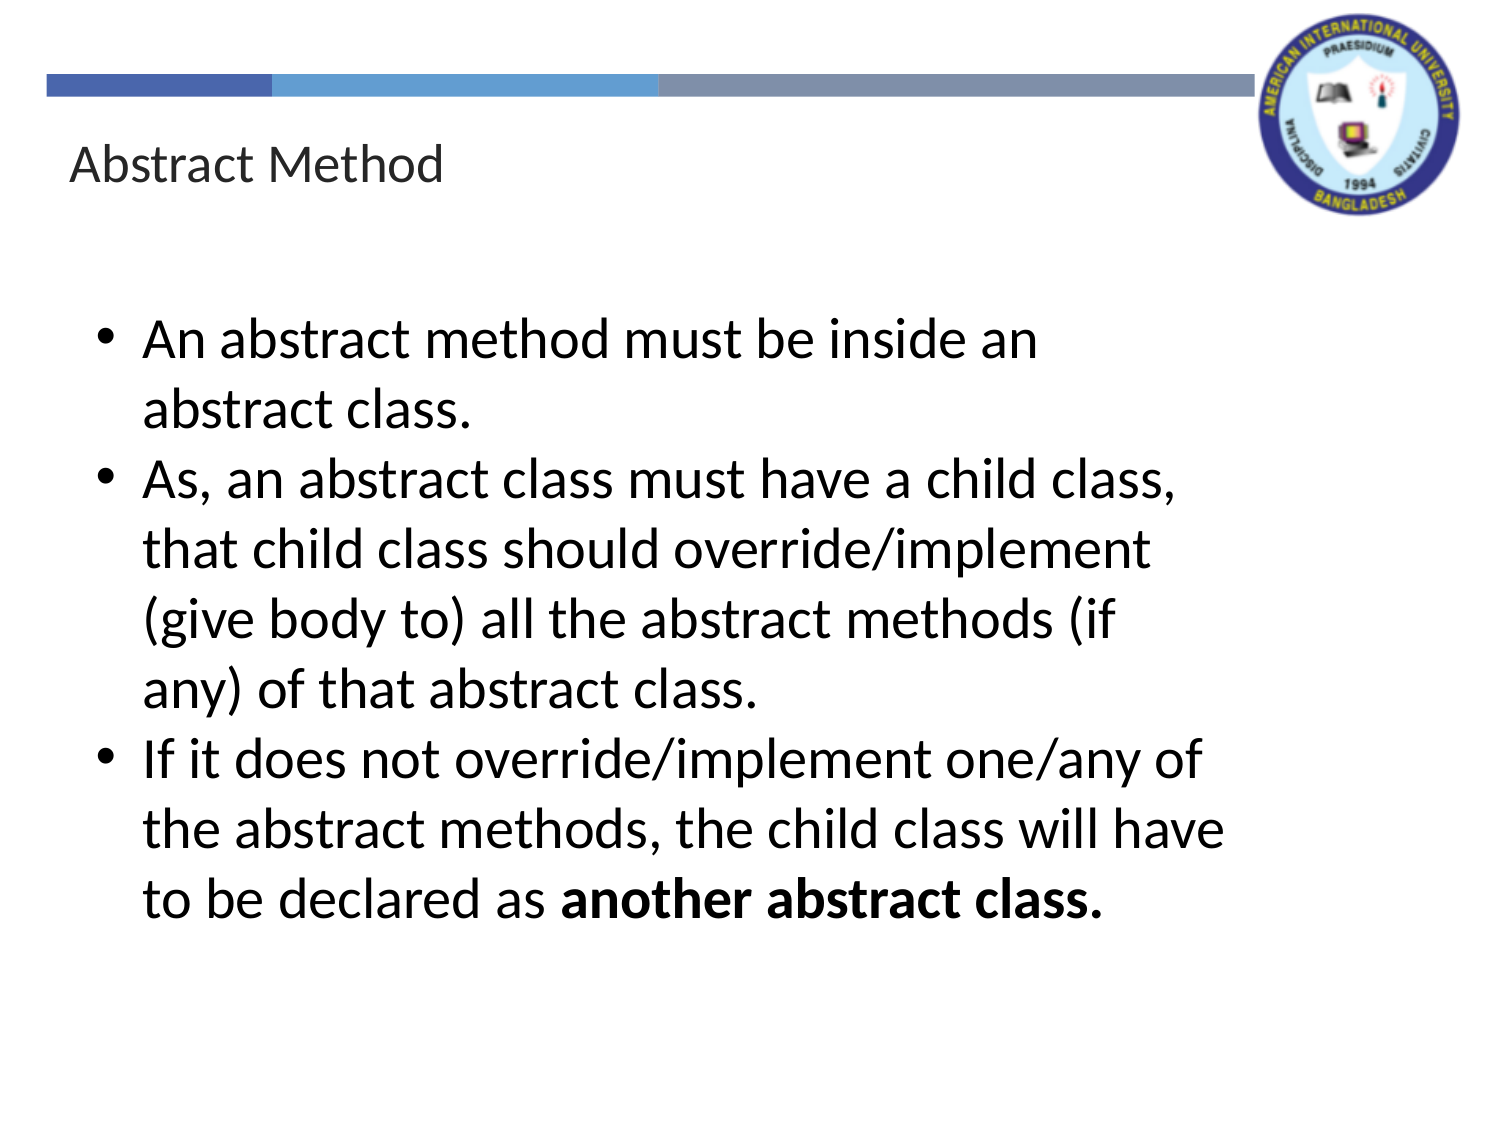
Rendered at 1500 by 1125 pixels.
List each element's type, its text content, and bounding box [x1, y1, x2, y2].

text_box Abstract Method [55, 119, 1129, 201]
picture [1254, 9, 1465, 221]
text_box An abstract method must be inside an abstract class. As, an abstract class must have a child class, that child class should override/implement (give body to) all the abstract methods (if any) of that abstract class. If it does not override/implement one/any of the abstract methods, the child class will have to be declared as another abstract class. [80, 223, 1244, 1008]
